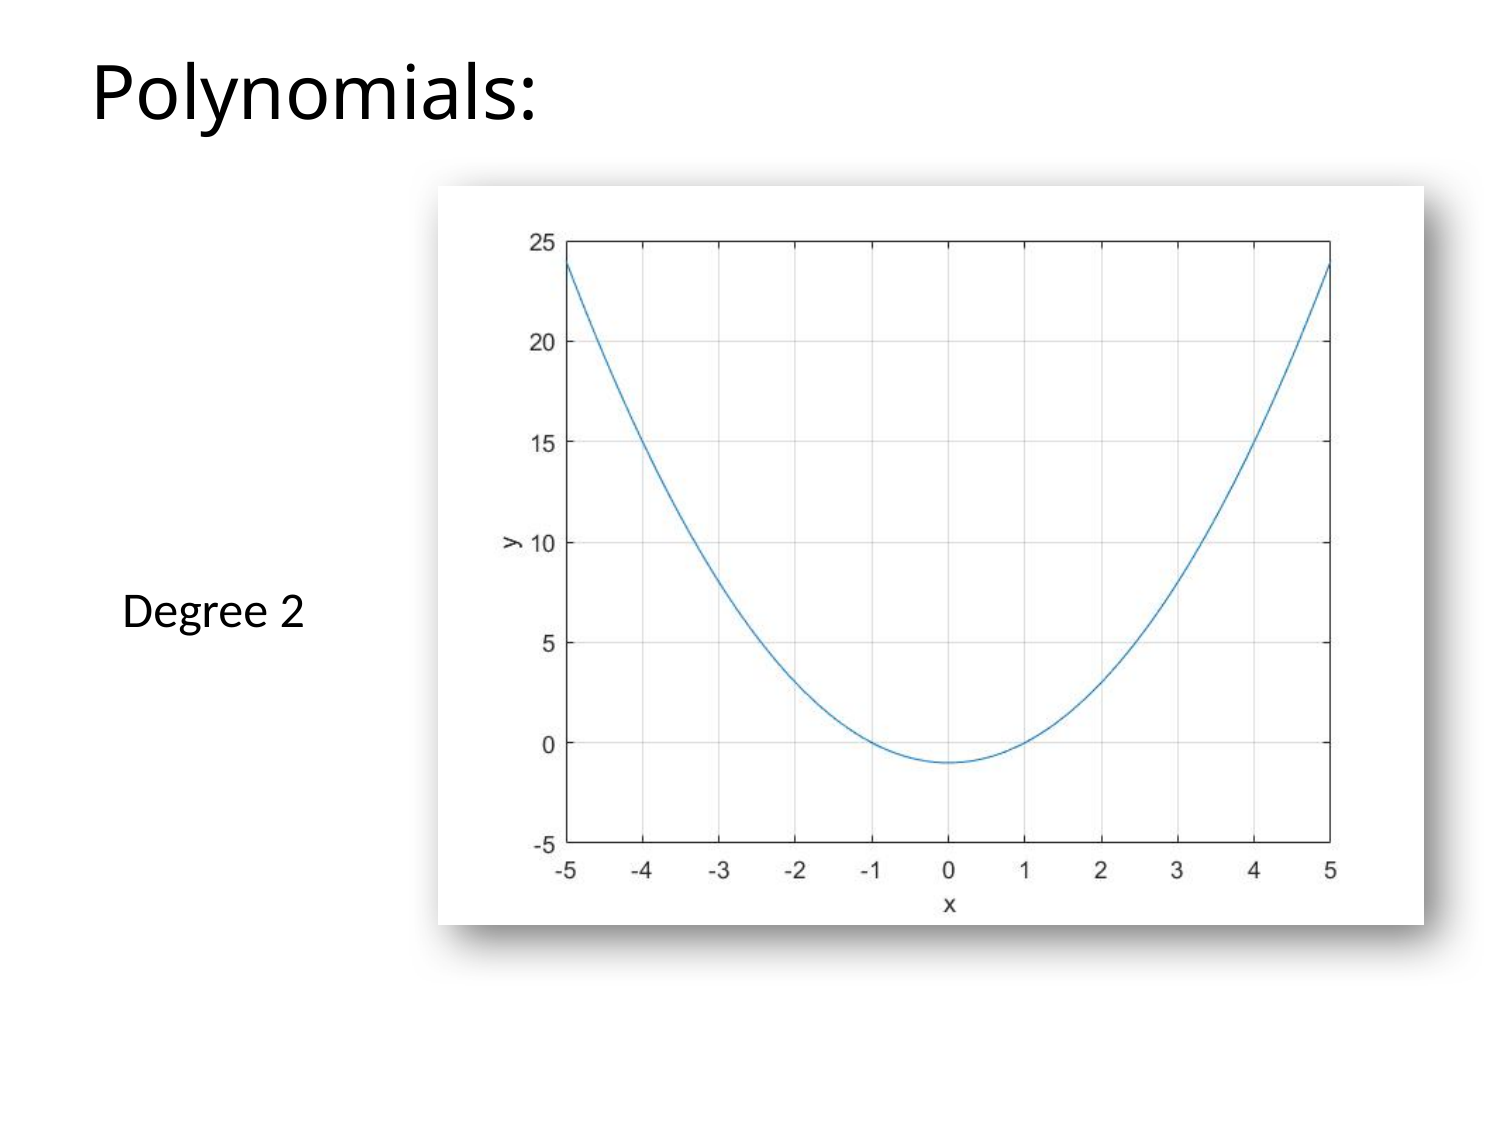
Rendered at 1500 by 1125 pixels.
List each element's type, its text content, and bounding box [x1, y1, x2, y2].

title Polynomials: [75, 46, 1369, 144]
picture [438, 186, 1424, 926]
